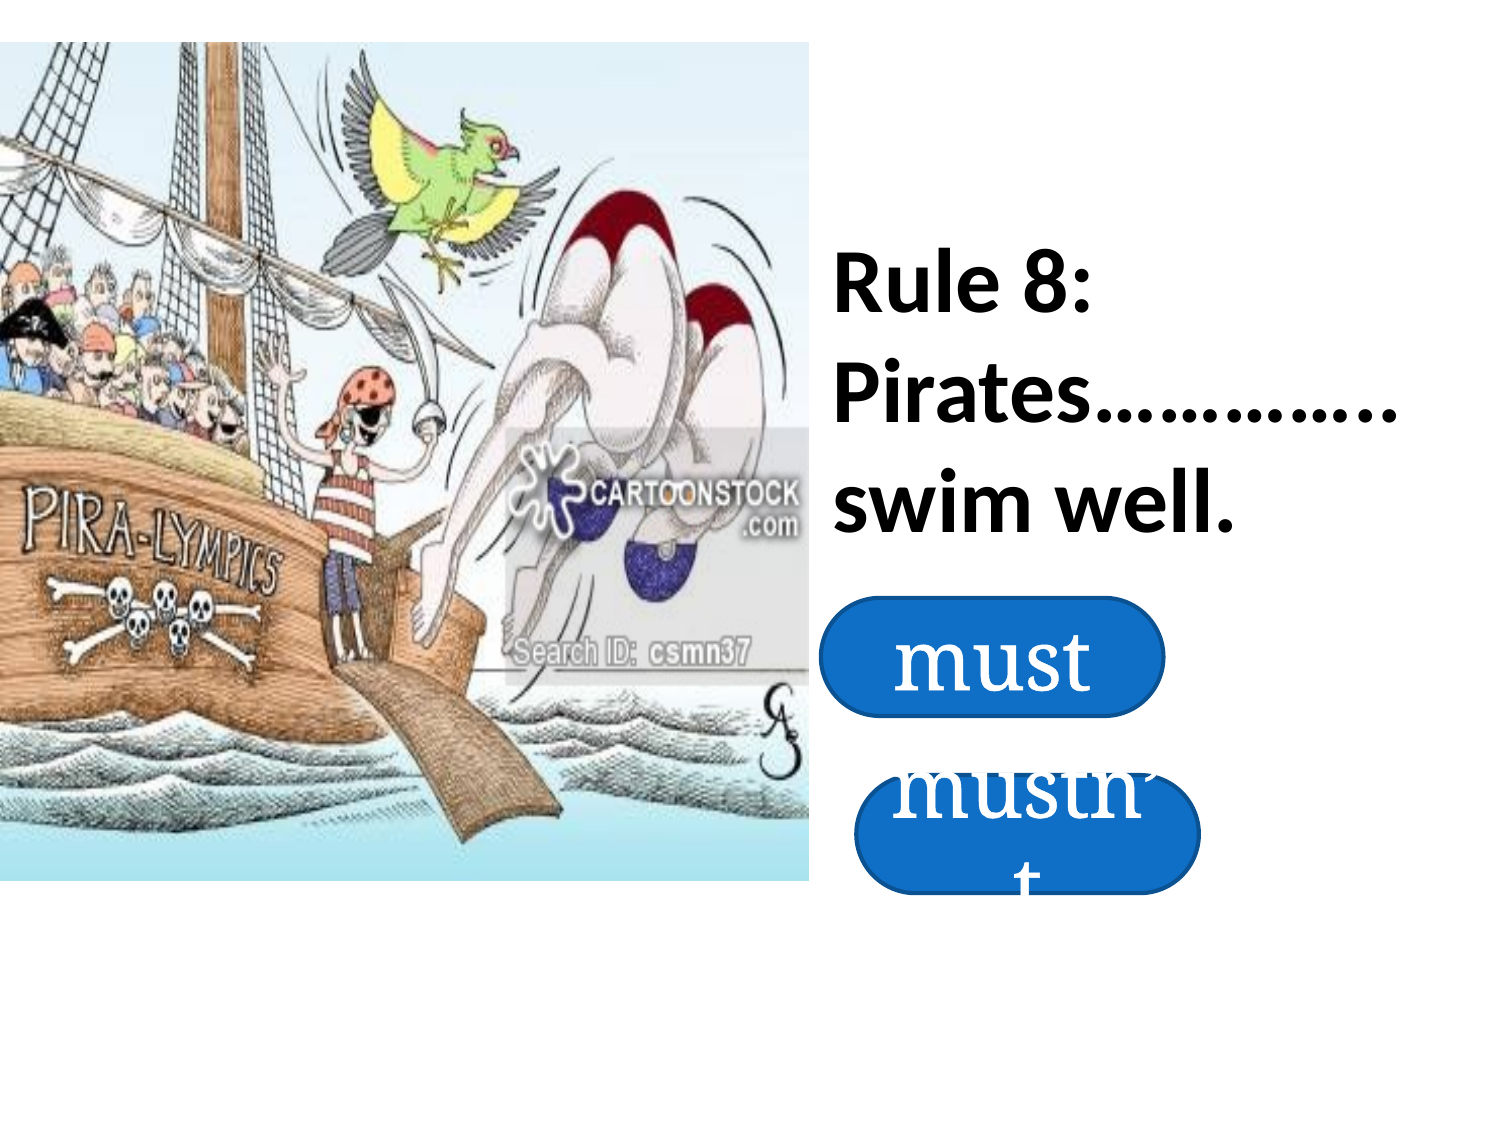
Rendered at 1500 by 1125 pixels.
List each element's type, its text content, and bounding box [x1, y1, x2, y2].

text_box mustn’t [854, 772, 1201, 896]
title Rule 8: Pirates………….. swim well. [832, 42, 1424, 551]
text_box must [818, 595, 1166, 719]
picture [0, 42, 810, 881]
